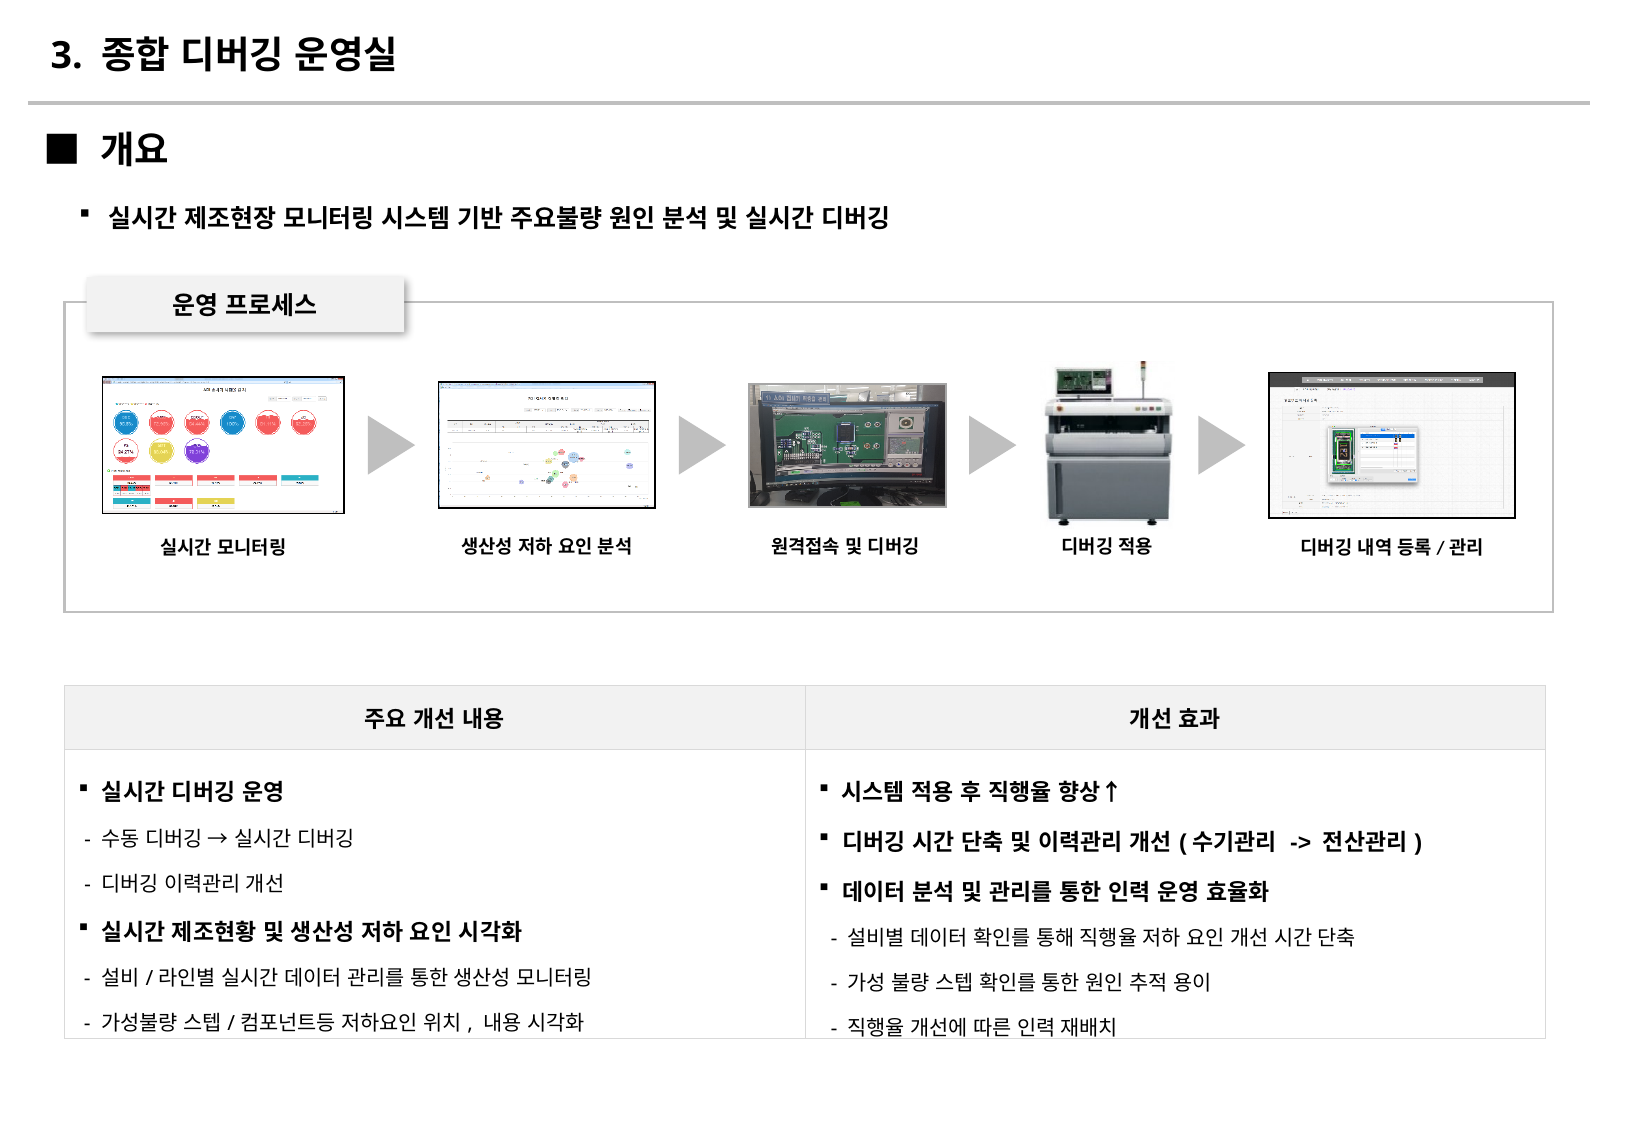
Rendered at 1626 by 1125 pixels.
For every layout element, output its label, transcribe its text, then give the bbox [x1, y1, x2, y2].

text_box 3. 종합 디버깅 운영실 [35, 23, 414, 84]
table_cell 시스템 적용 후 직행율 향상↑ 디버깅 시간 단축 및 이력관리 개선(수기관리 -> 전산관리) 데이터 분석 및 관리를 통한 인력 운영 효율화 - 설비별 데이터 확인를 통해 직행율 저하 요인 개선 시간 단축 - 가성 불량 스텝 확인를 통한 원인 추적 용이 - 직행율 개선에 따른 인력 재배치 [806, 750, 1545, 1038]
text_box ■ 개요 [28, 118, 185, 178]
text_box [63, 301, 1554, 613]
text_box 실시간 제조현장 모니터링 시스템 기반 주요불량 원인 분석 및 실시간 디버깅 [64, 185, 1553, 240]
picture [1040, 361, 1175, 529]
picture [750, 384, 945, 506]
text_box 생산성 저하 요인 분석 [439, 527, 655, 566]
picture [1269, 373, 1515, 518]
text_box 디버깅 내역 등록/관리 [1269, 528, 1515, 566]
table_header 주요 개선 내용 [65, 686, 805, 749]
text_box [366, 413, 418, 477]
table_header 개선 효과 [806, 686, 1545, 749]
text_box 운영 프로세스 [85, 276, 405, 333]
text_box [968, 413, 1019, 477]
picture [439, 382, 655, 508]
text_box [677, 413, 729, 477]
text_box 디버깅 적용 [1010, 527, 1204, 566]
table_cell 실시간 디버깅 운영 - 수동 디버깅 → 실시간 디버깅 - 디버깅 이력관리 개선 실시간 제조현황 및 생산성 저하 요인 시각화 - 설비/라인별 실시간 데이터 관리를 통한 생산성 모니터링 - 가성불량 스텝/컴포넌트등 저하요인 위치, 내용 시각화 [65, 750, 805, 1038]
picture [102, 377, 344, 513]
text_box 원격접속 및 디버깅 [748, 527, 942, 566]
text_box [1197, 413, 1248, 477]
text_box 실시간 모니터링 [126, 528, 320, 566]
